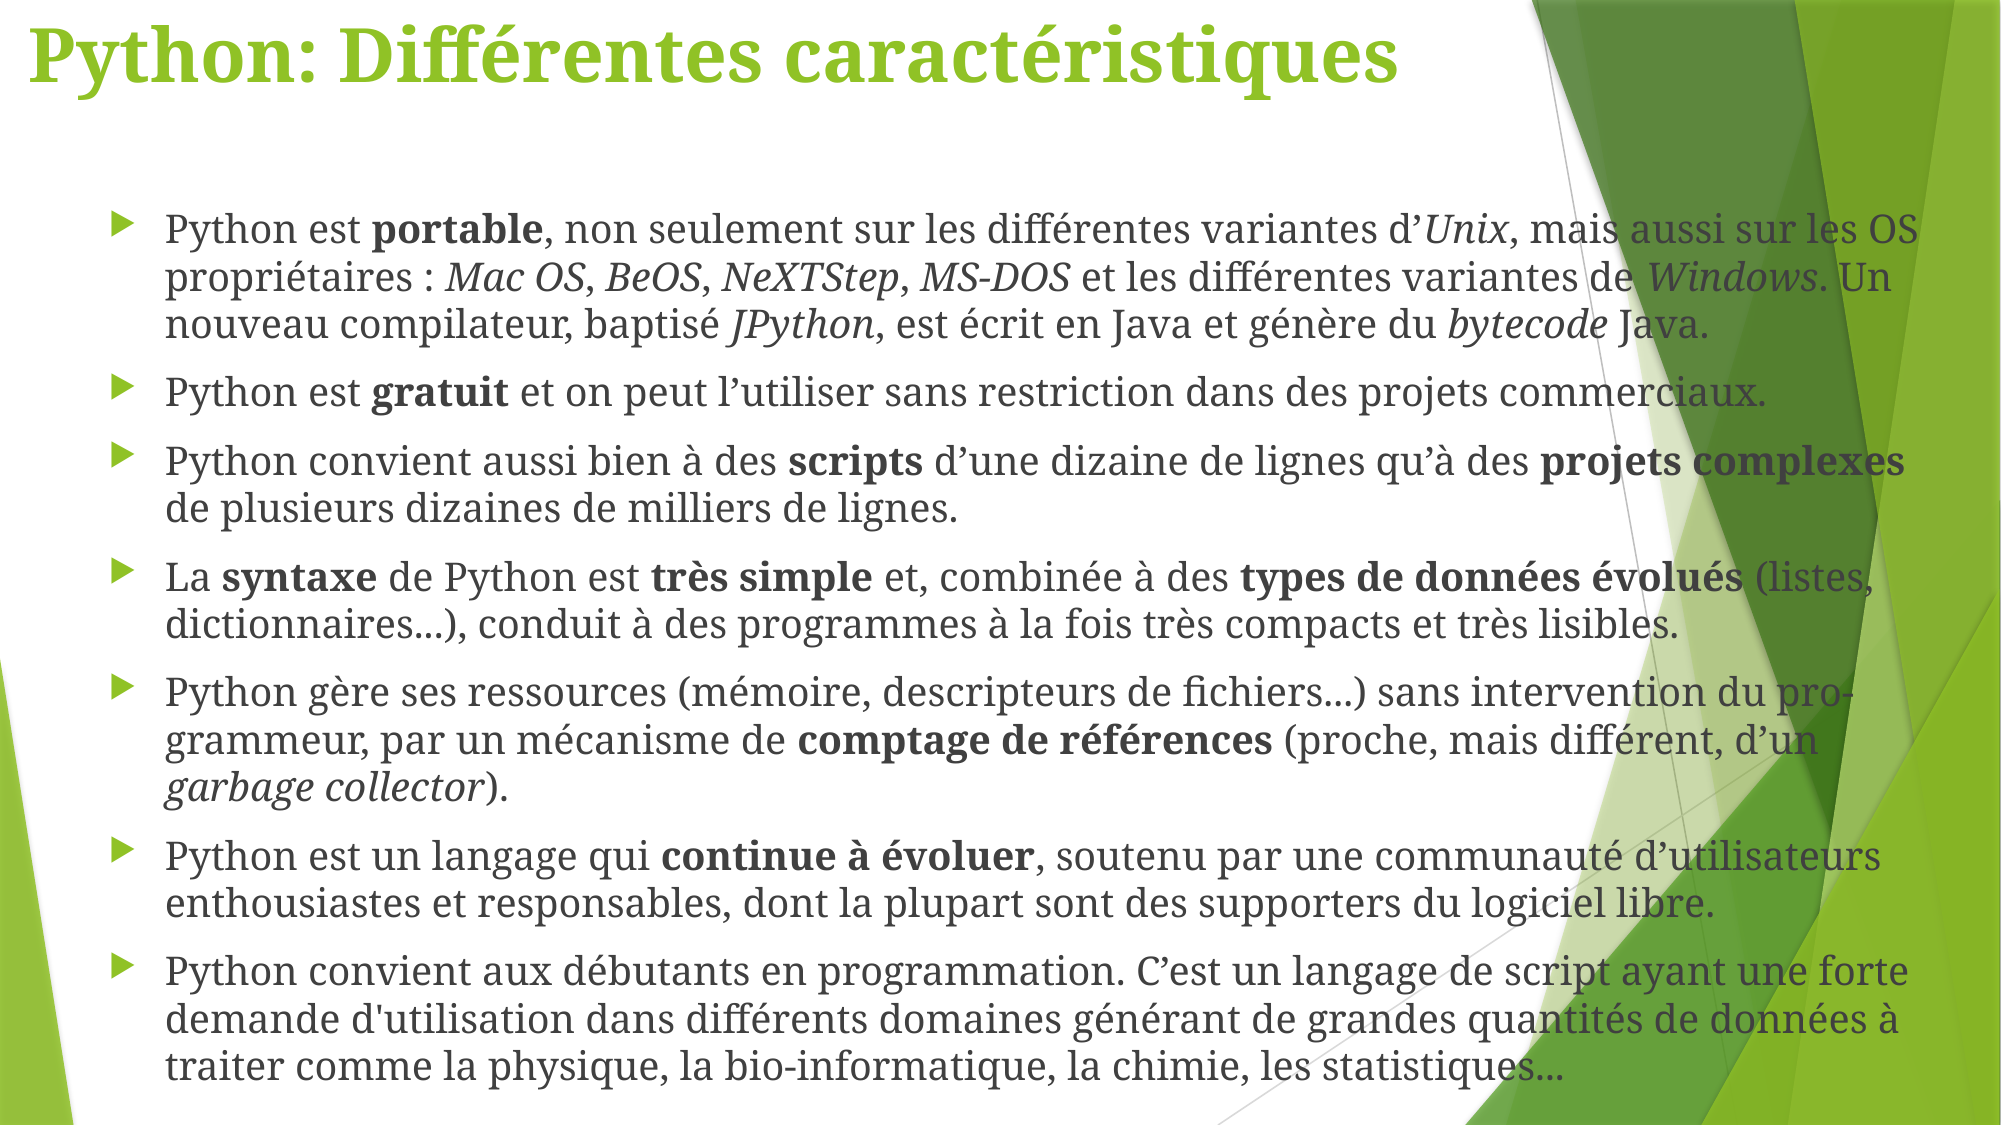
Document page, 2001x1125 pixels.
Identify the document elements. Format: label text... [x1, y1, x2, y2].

list Python est portable, non seulement sur les différentes variantes d’Unix, mais aussi sur les OS propriétaires : Mac OS, BeOS, NeXTStep, MS-DOS et les différentes variantes de Windows. Un nouveau compilateur, baptisé JPython, est écrit en Java et génère du bytecode Java. Python est gratuit et on peut l’utiliser sans restriction dans des projets commerciaux. Python convient aussi bien à des scripts d’une dizaine de lignes qu’à des projets complexes de plusieurs dizaines de milliers de lignes. La syntaxe de Python est très simple et, combinée à des types de données évolués (listes, dictionnaires...), conduit à des programmes à la fois très compacts et très lisibles. Python gère ses ressources (mémoire, descripteurs de fichiers...) sans intervention du pro-grammeur, par un mécanisme de comptage de références (proche, mais différent, d’un garbage collector). Python est un langage qui continue à évoluer, soutenu par une communauté d’utilisateurs enthousiastes et responsables, dont la plupart sont des supporters du logiciel libre. Python convient aux débutants en programmation. C’est un langage de script ayant une forte demande d'utilisation dans différents domaines générant de grandes quantités de données à traiter comme la physique, la bio-informatique, la chimie, les statistiques... [93, 196, 1938, 834]
title Python: Différentes caractéristiques [13, 0, 1424, 217]
